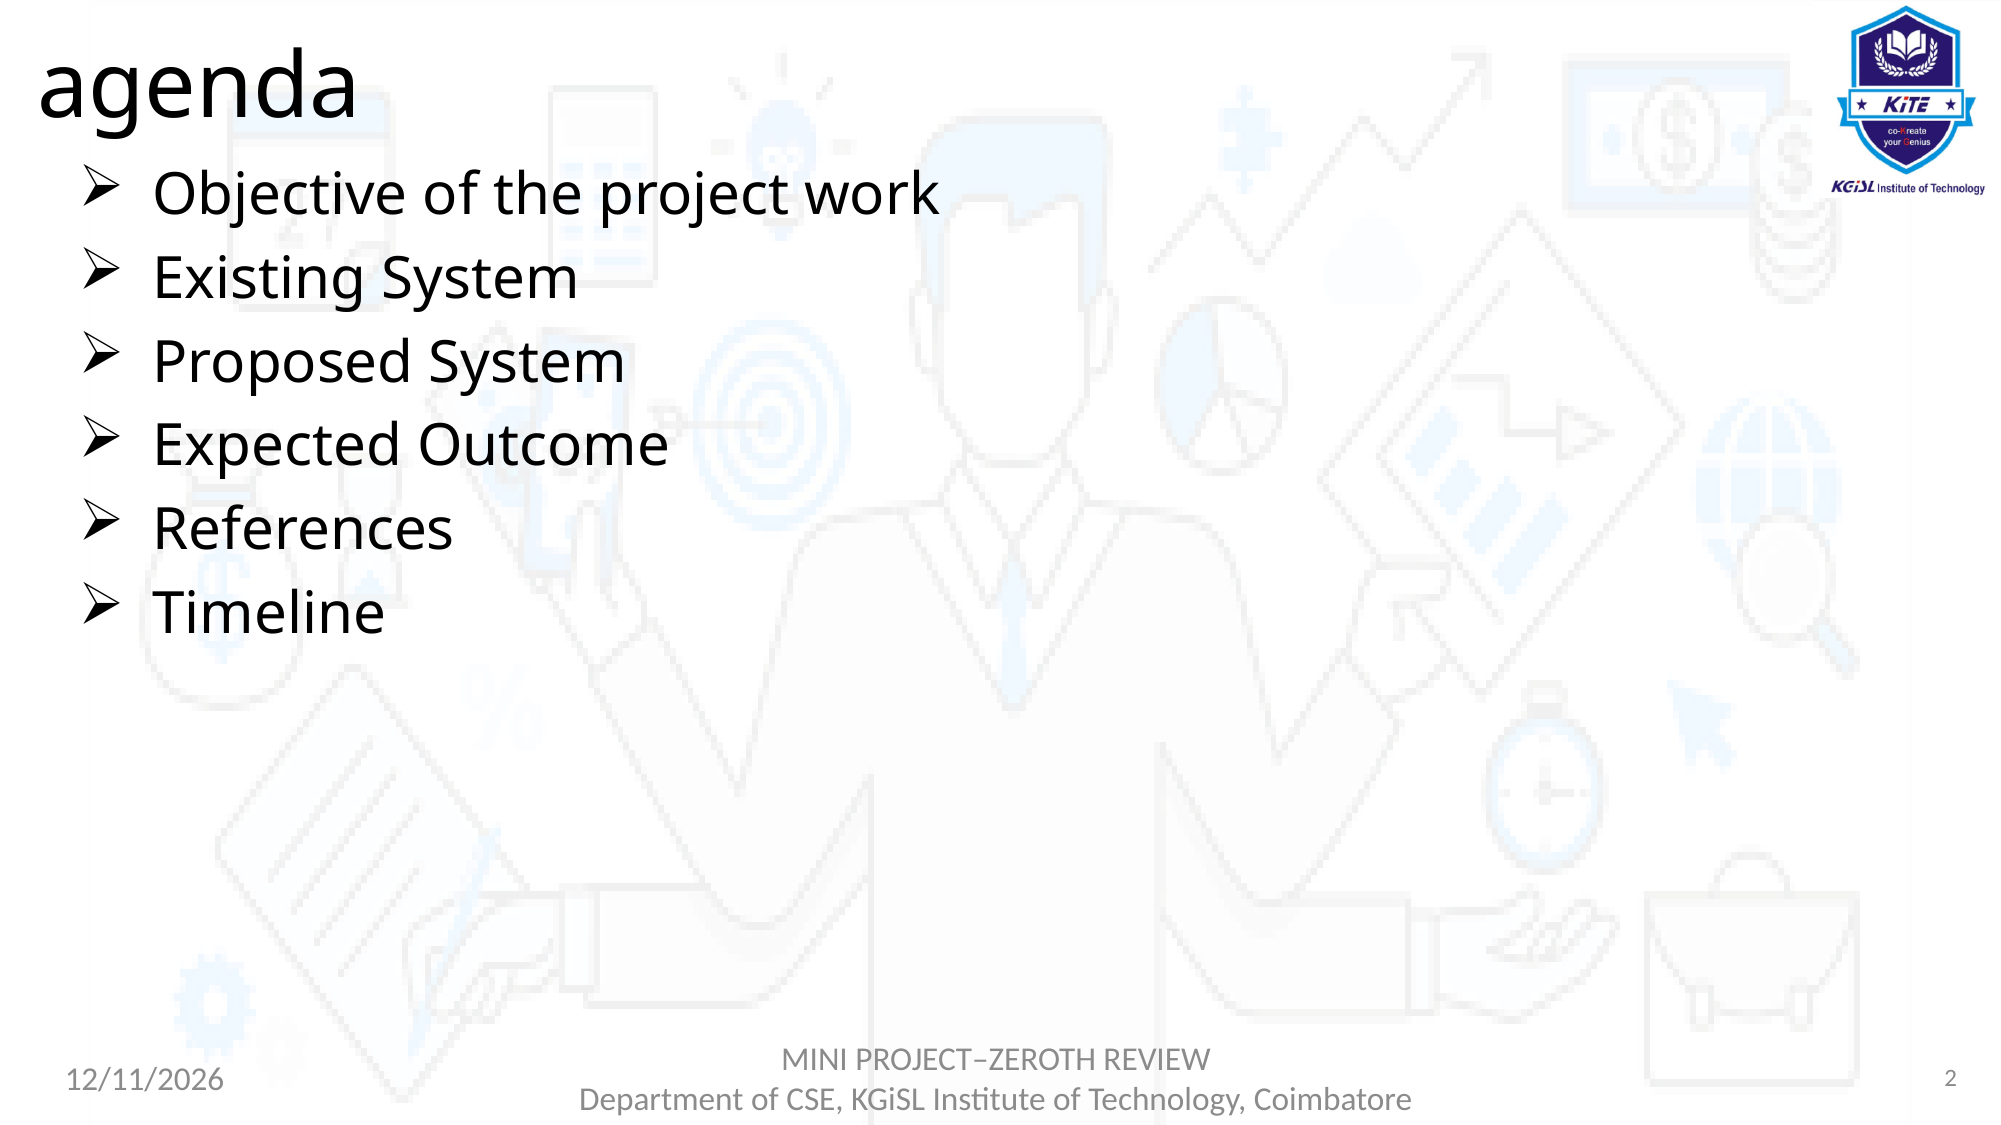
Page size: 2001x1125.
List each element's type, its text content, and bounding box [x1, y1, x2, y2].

footer MINI PROJECT–ZEROTH REVIEW Department of CSE, KGiSL Institute of Technology, Coimbatore [444, 1047, 1555, 1108]
slide_number 2 [1880, 1046, 1973, 1107]
title agenda [22, 18, 1748, 157]
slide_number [49, 1047, 268, 1108]
picture [1812, 0, 2000, 198]
list Objective of the project work Existing System Proposed System Expected Outcome References Timeline [49, 156, 1775, 1018]
